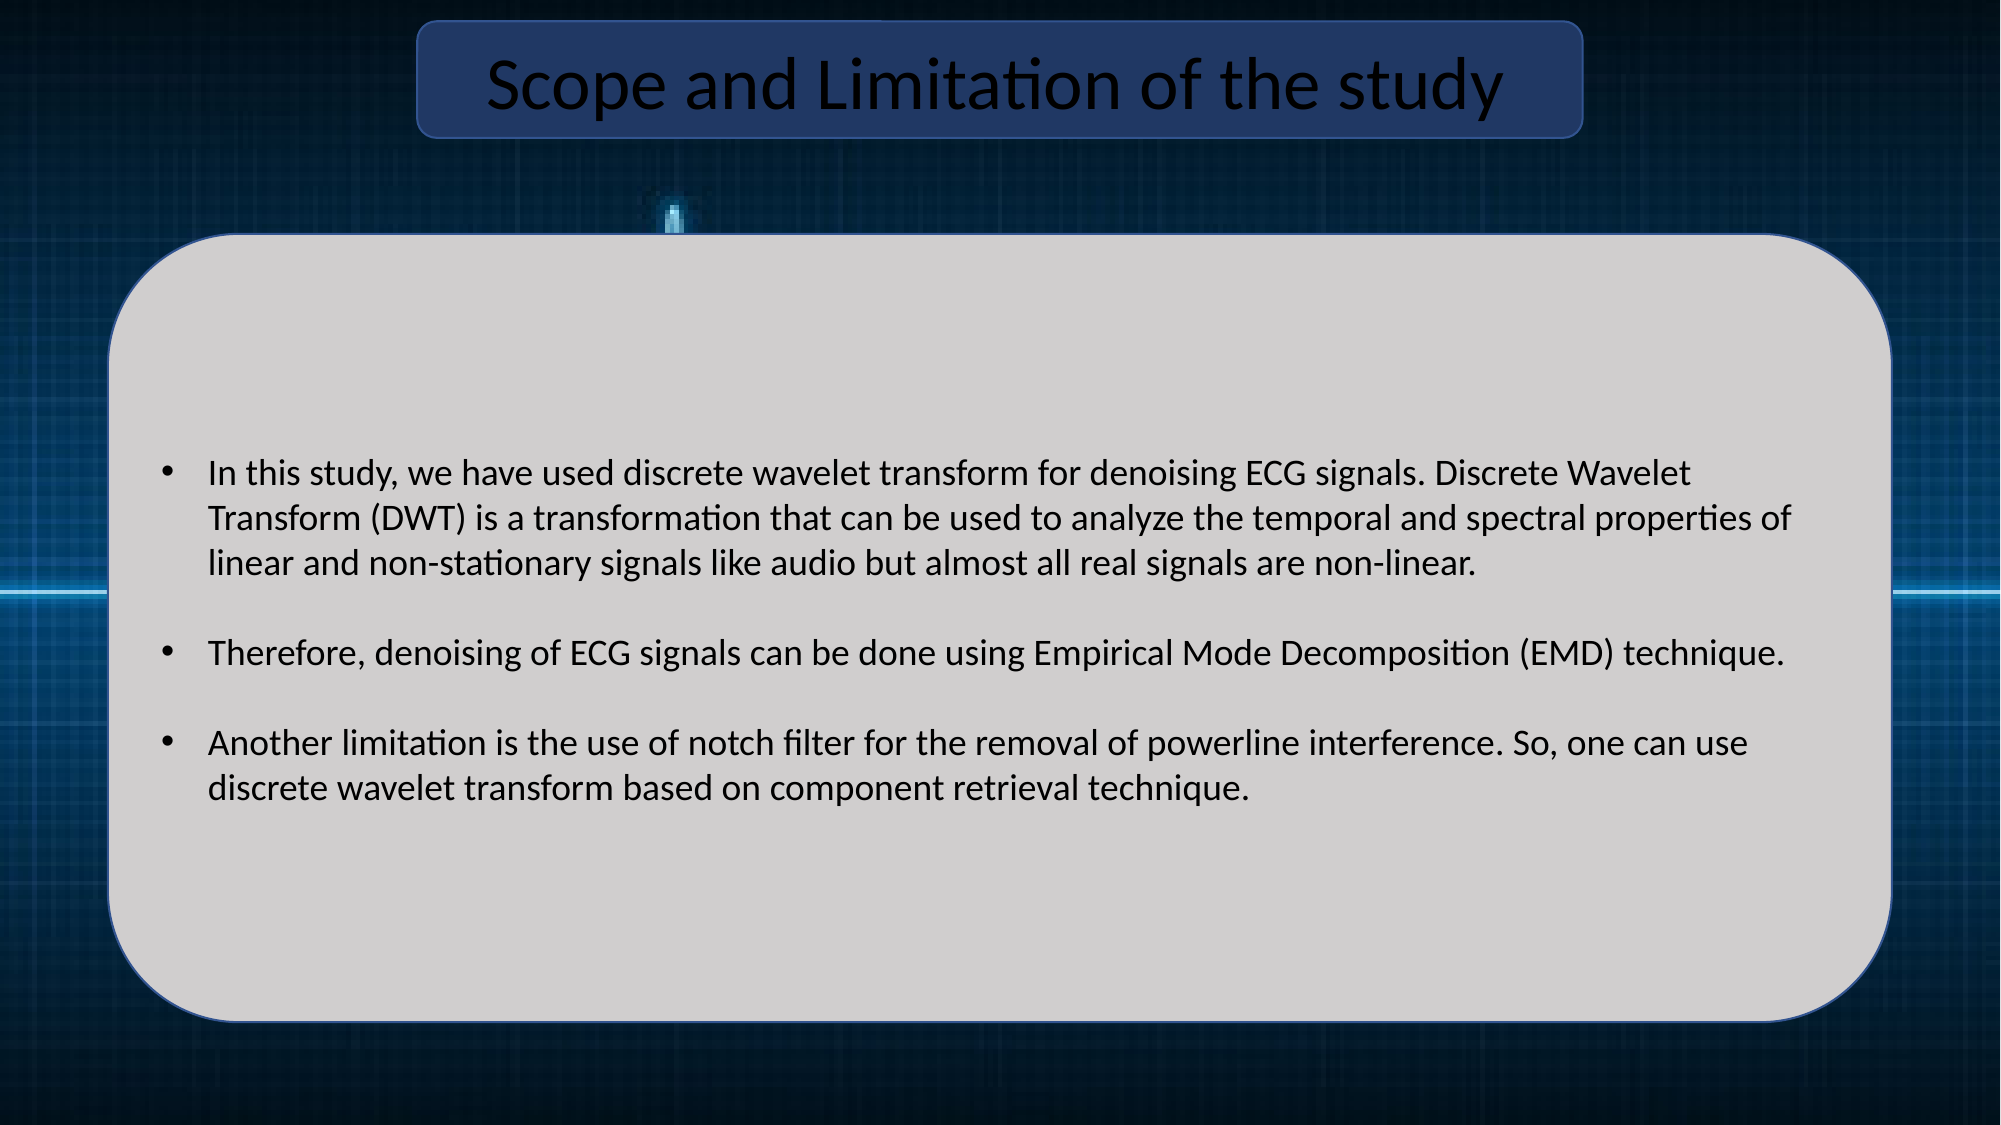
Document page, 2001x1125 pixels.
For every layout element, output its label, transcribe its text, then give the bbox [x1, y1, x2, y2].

text_box Scope and Limitation of the study [416, 20, 1584, 139]
text_box In this study, we have used discrete wavelet transform for denoising ECG signals. Discrete Wavelet Transform (DWT) is a transformation that can be used to analyze the temporal and spectral properties of linear and non-stationary signals like audio but almost all real signals are non-linear. Therefore, denoising of ECG signals can be done using Empirical Mode Decomposition (EMD) technique. Another limitation is the use of notch filter for the removal of powerline interference. So, one can use discrete wavelet transform based on component retrieval technique. [106, 232, 1893, 1024]
picture [0, 0, 2001, 1125]
